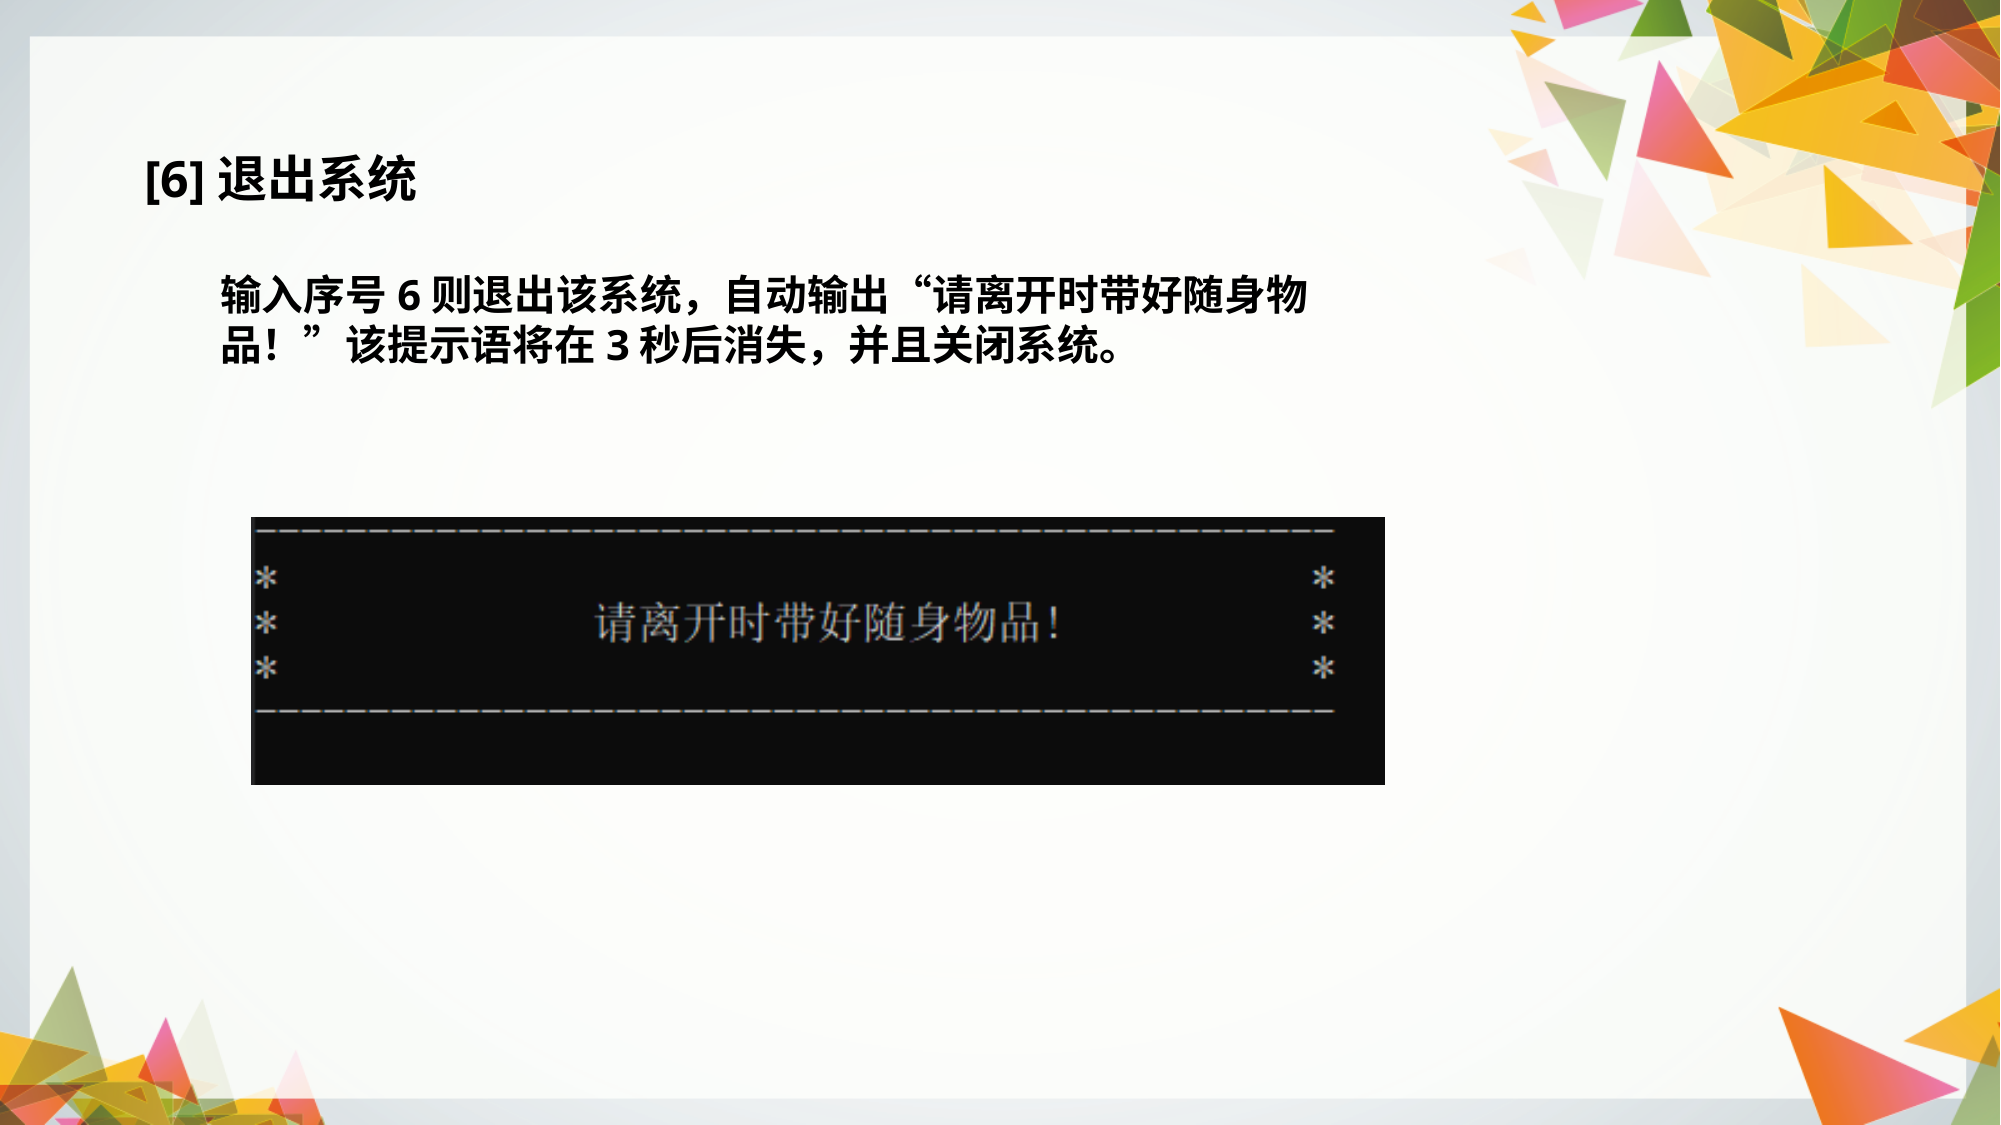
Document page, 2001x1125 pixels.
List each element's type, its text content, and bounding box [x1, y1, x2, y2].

text_box [6]退出系统 [136, 139, 1039, 301]
picture [0, 0, 2000, 1125]
text_box 输入序号6则退出该系统，自动输出“请离开时带好随身物品！”该提示语将在3秒后消失，并且关闭系统。 [212, 261, 1361, 423]
